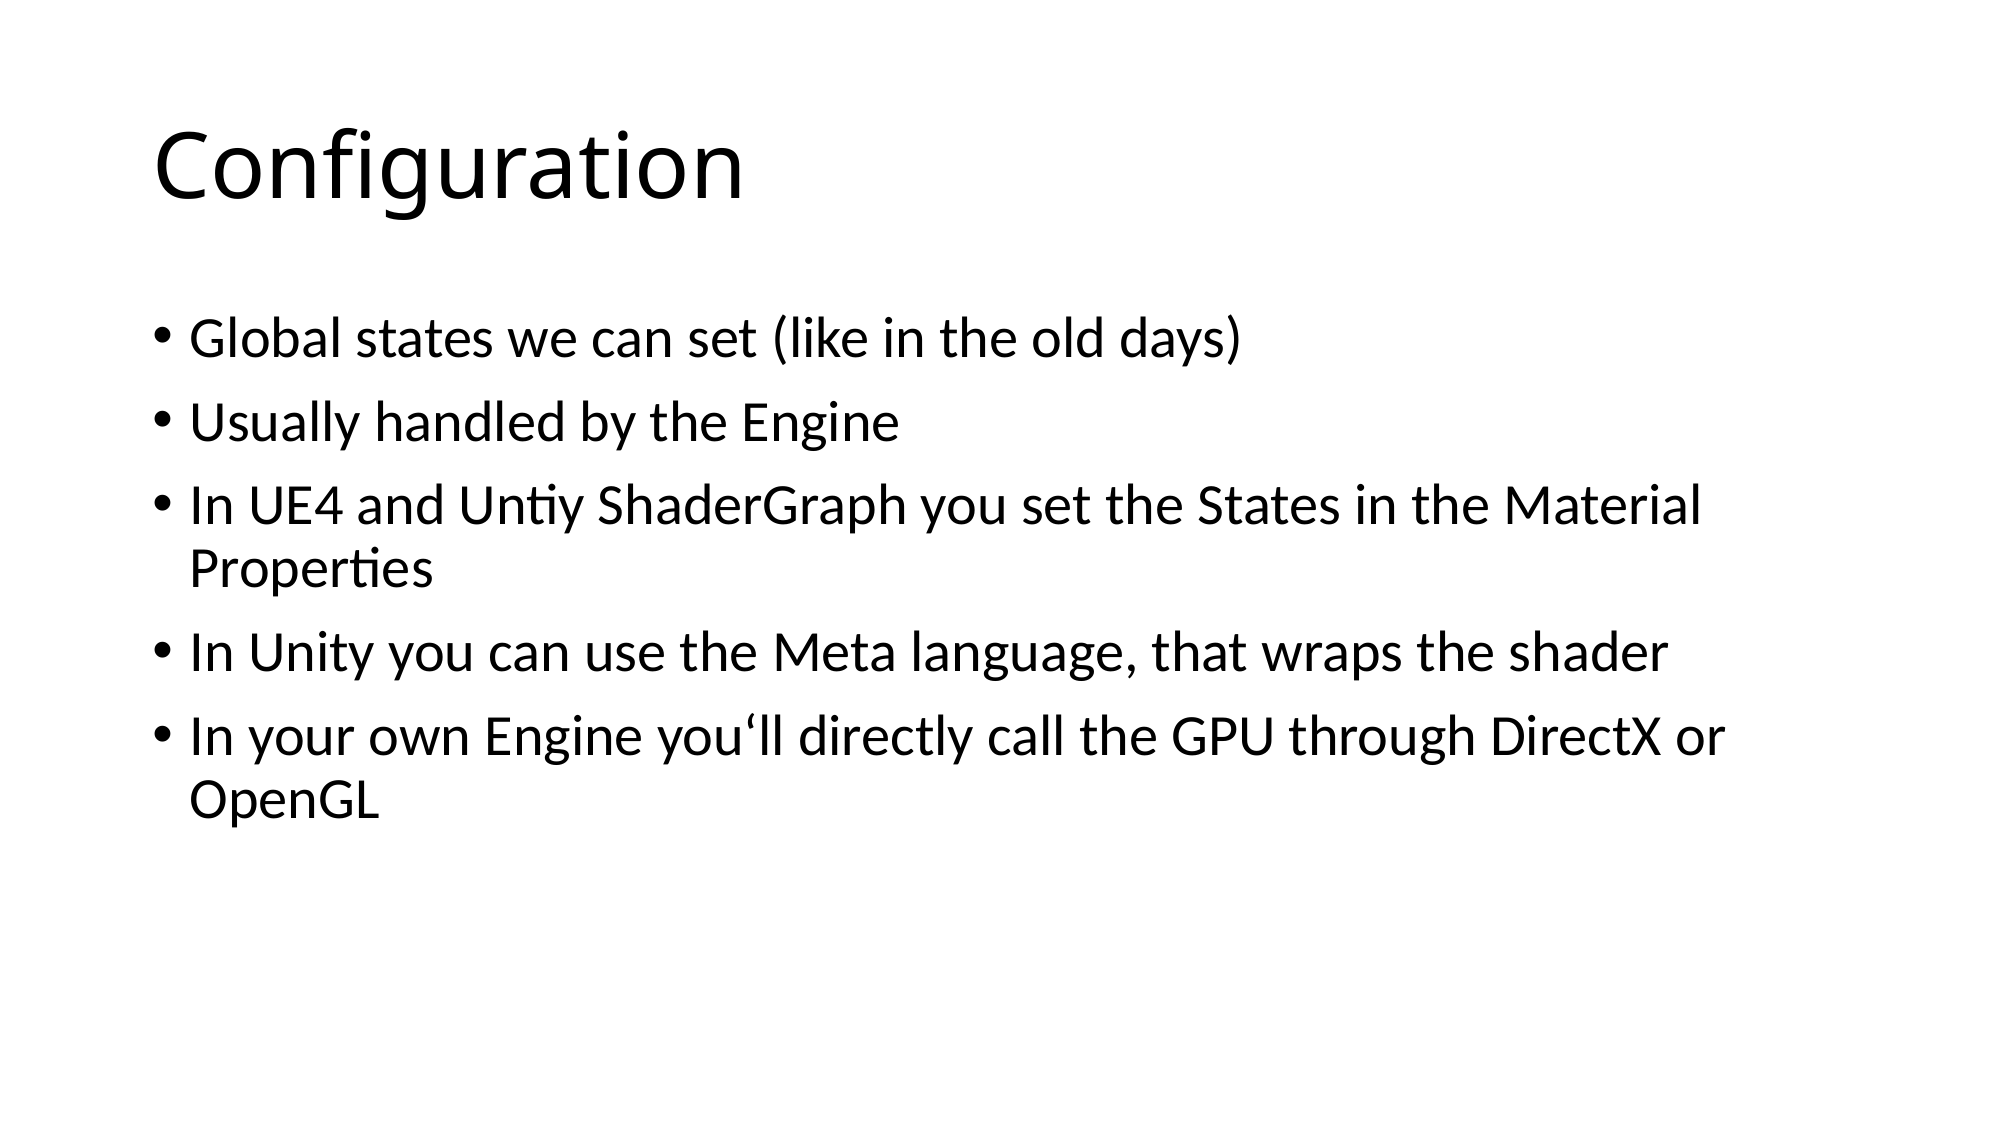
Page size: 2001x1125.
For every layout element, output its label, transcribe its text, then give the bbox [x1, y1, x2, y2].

list Global states we can set (like in the old days) Usually handled by the Engine In UE4 and Untiy ShaderGraph you set the States in the Material Properties In Unity you can use the Meta language, that wraps the shader In your own Engine you‘ll directly call the GPU through DirectX or OpenGL [137, 299, 1863, 1014]
title Configuration [137, 59, 1863, 278]
